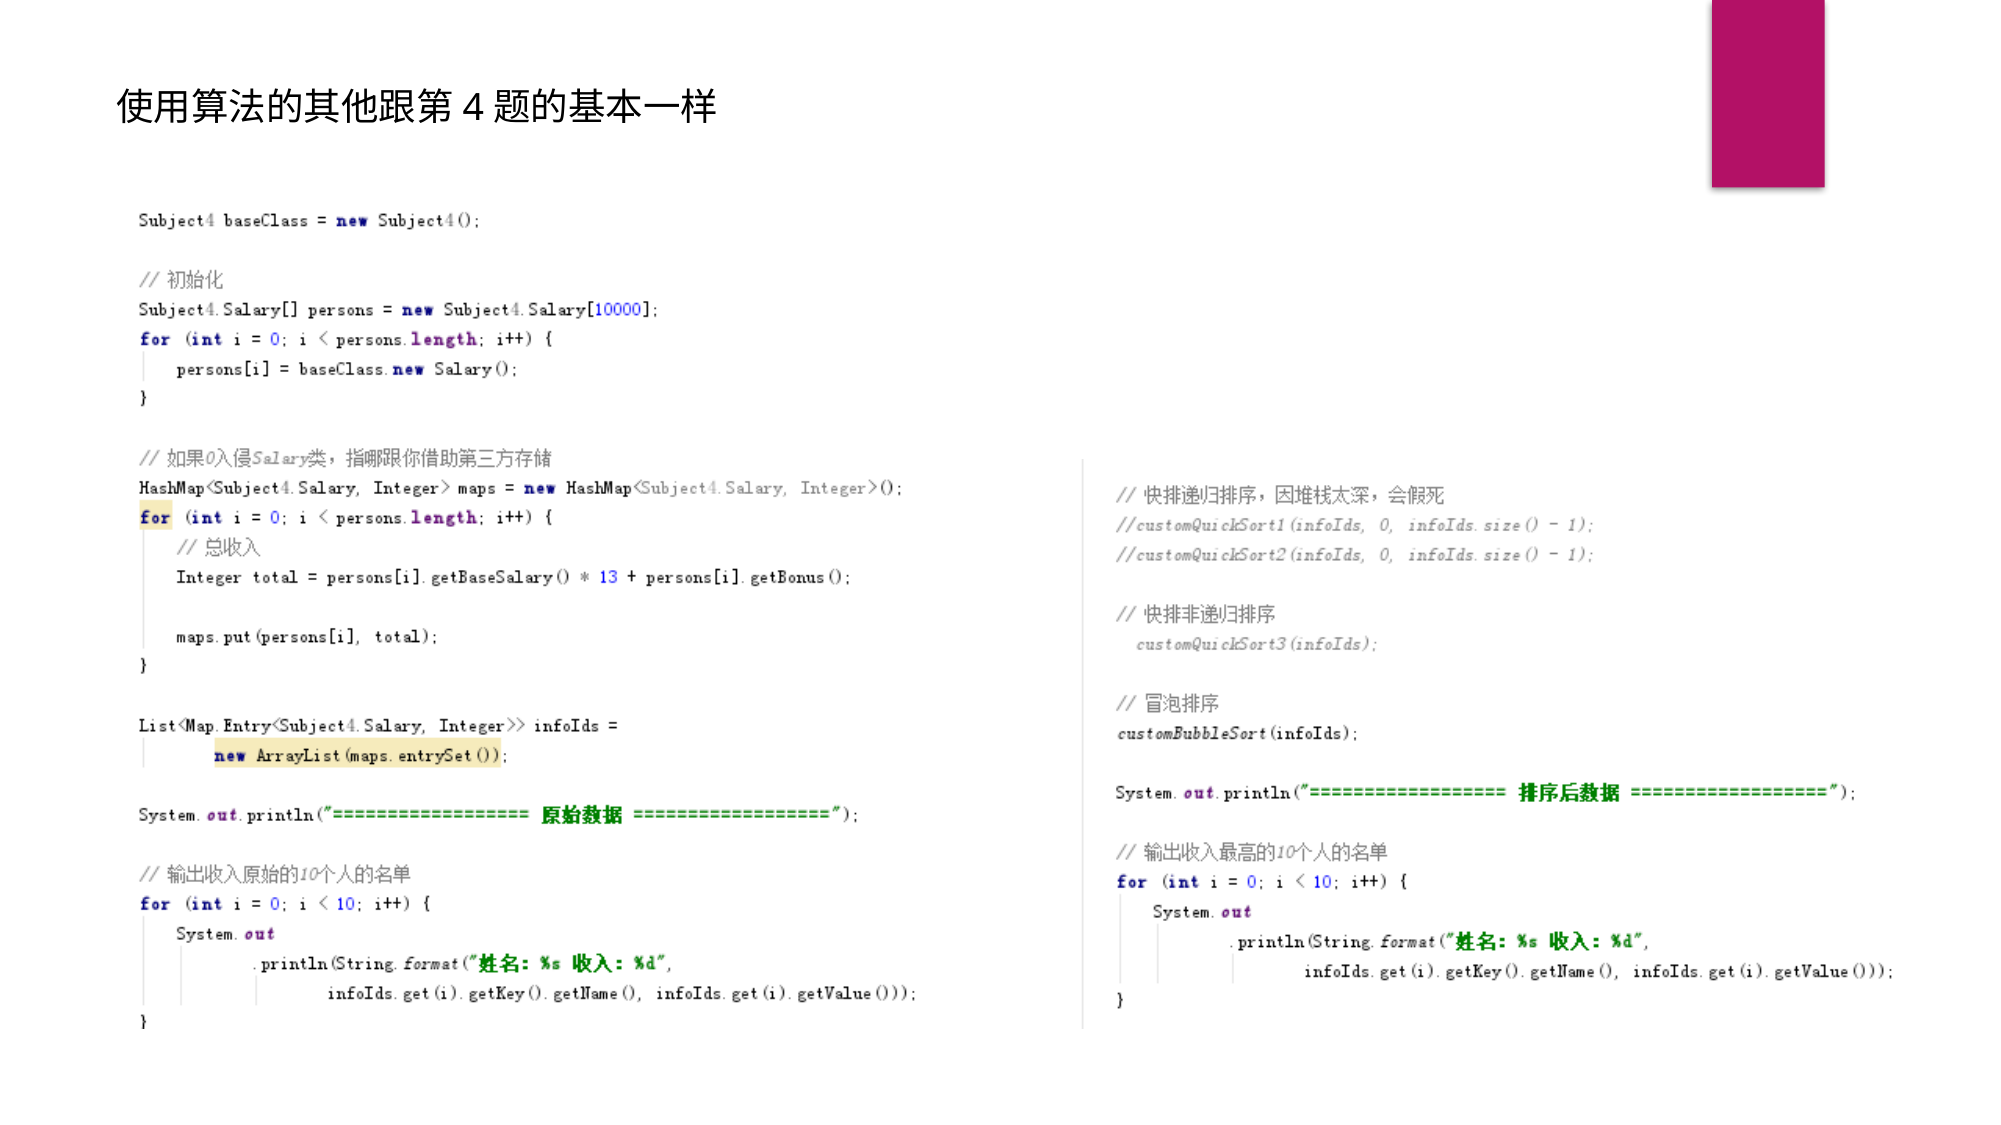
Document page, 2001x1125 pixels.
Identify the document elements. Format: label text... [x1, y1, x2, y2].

picture [107, 203, 941, 1029]
picture [1079, 459, 1915, 1029]
text_box 使用算法的其他跟第4题的基本一样 [101, 75, 733, 136]
